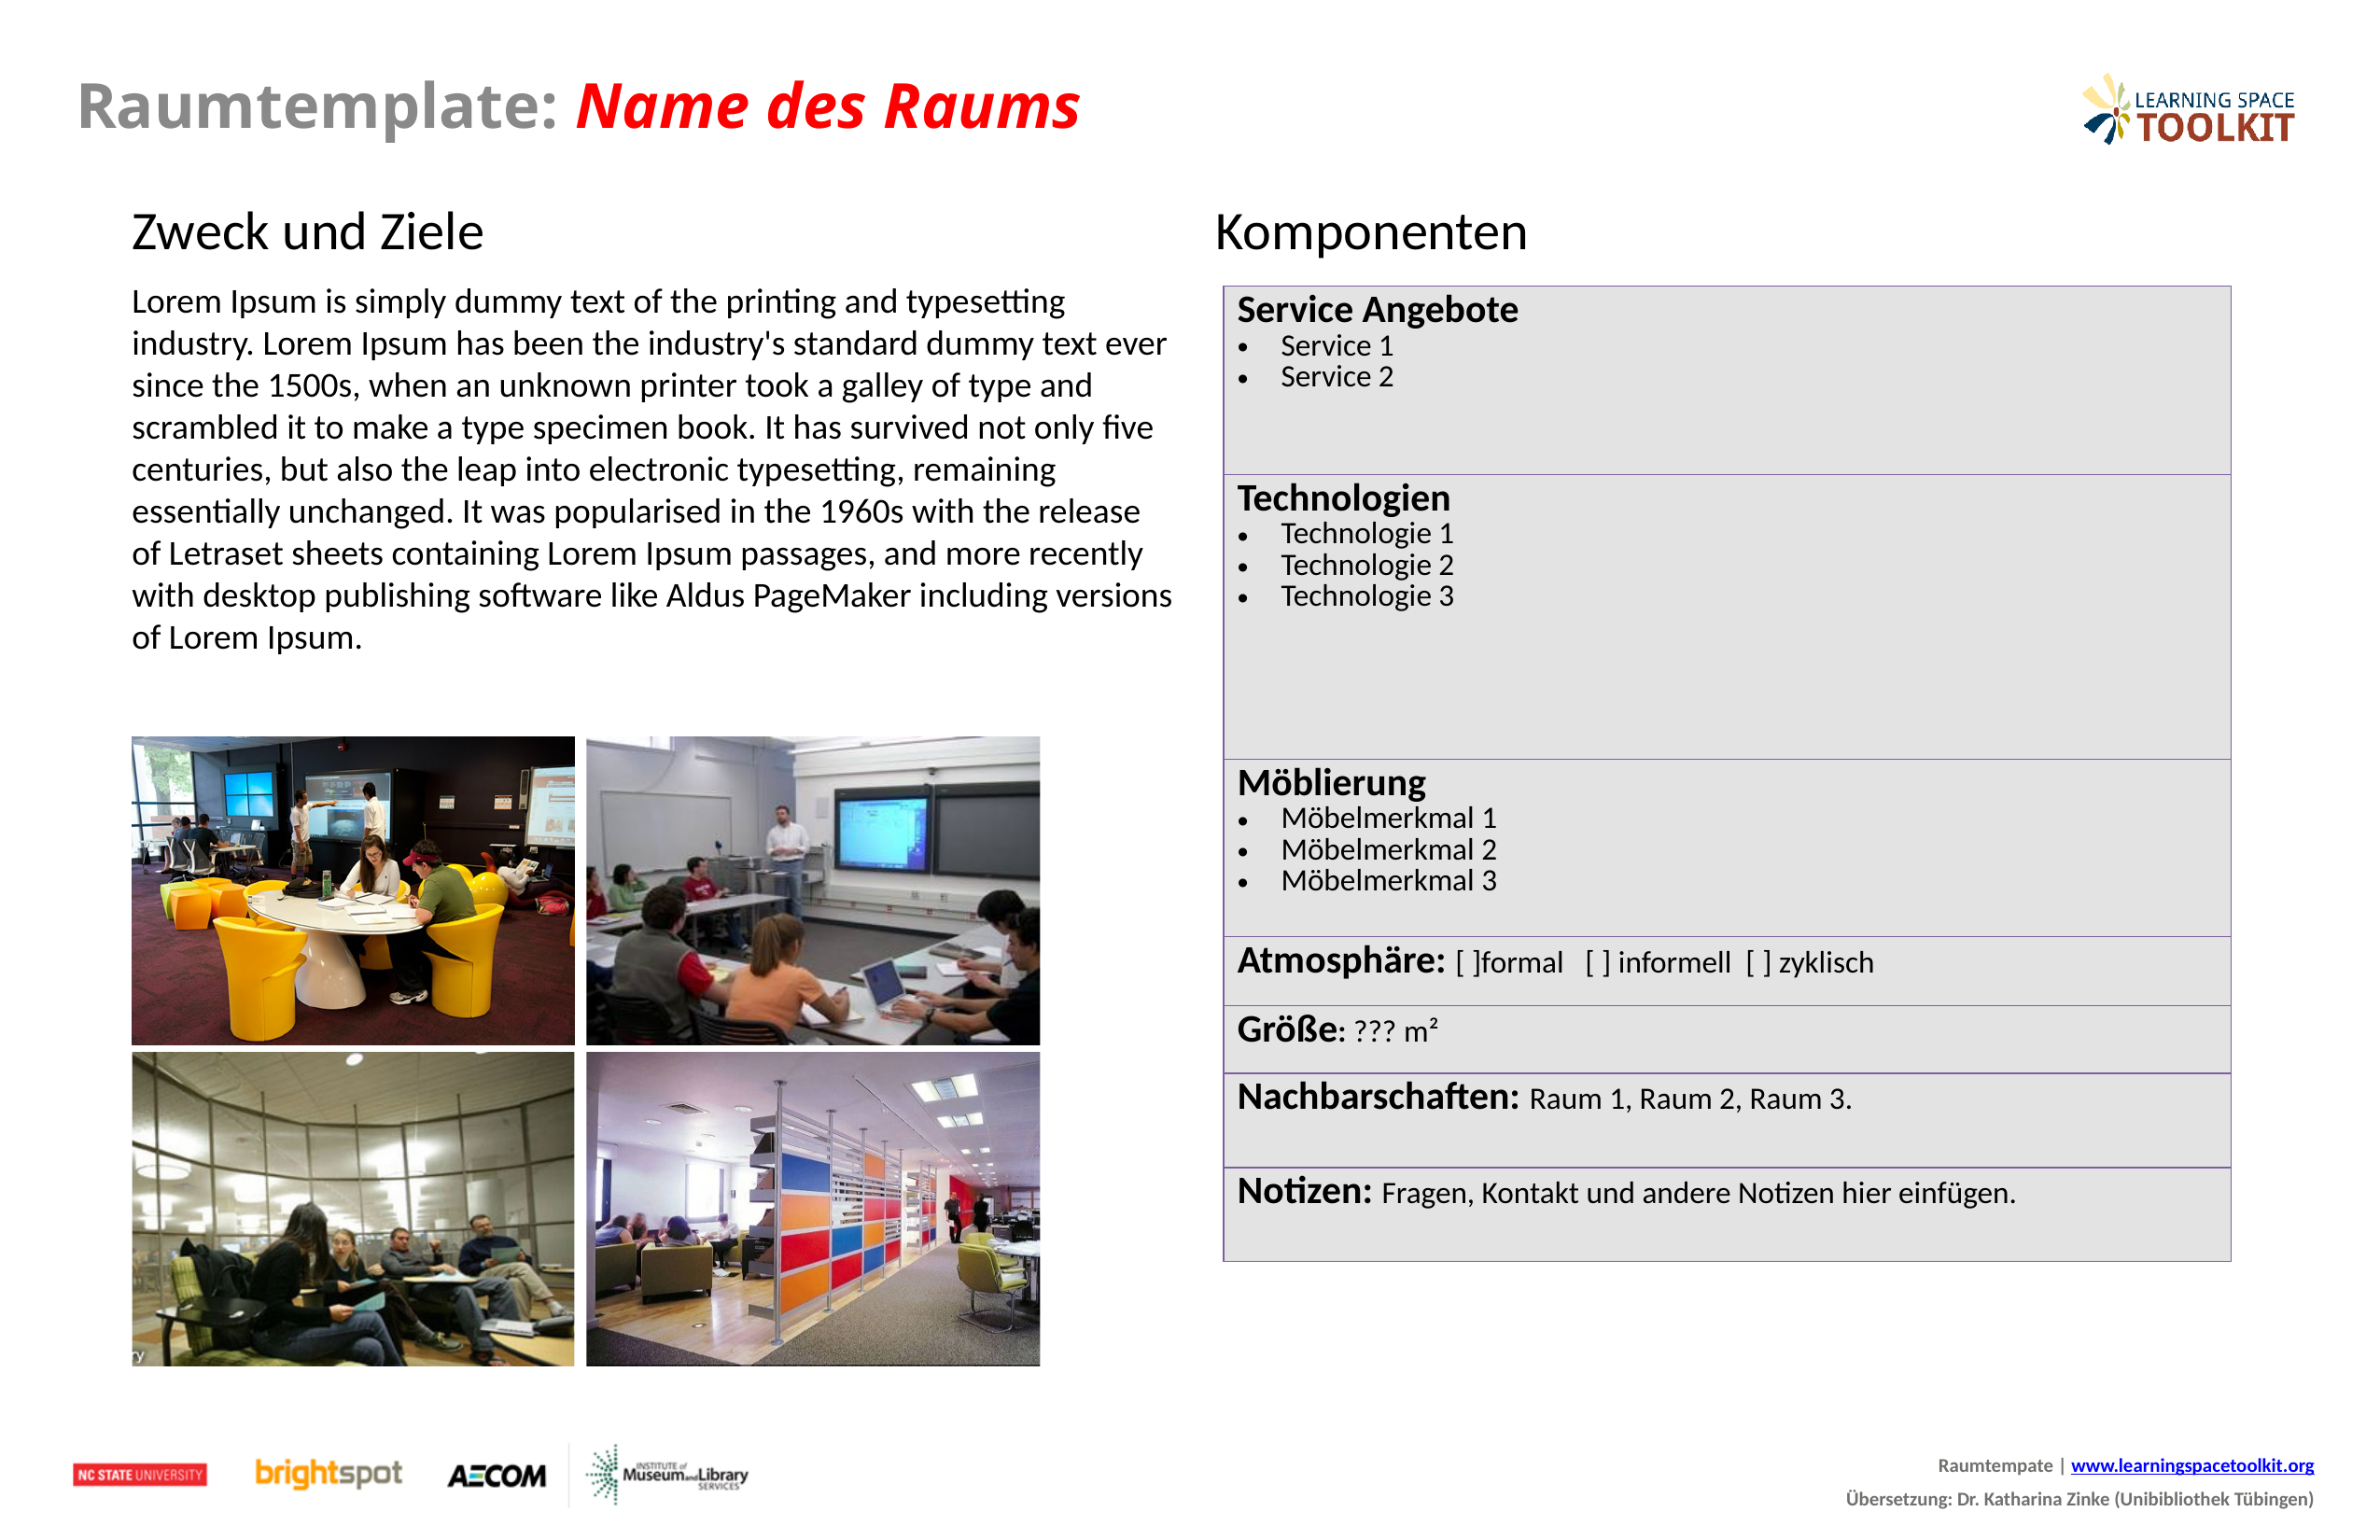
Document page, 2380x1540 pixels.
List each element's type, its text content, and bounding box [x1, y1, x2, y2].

table_header Service Angebote Service 1 Service 2 [1225, 287, 2231, 474]
picture [2002, 58, 2304, 163]
table_cell Technologien Technologie 1 Technologie 2 Technologie 3 [1225, 475, 2231, 759]
table_cell Notizen: Fragen, Kontakt und andere Notizen hier einfügen. [1225, 1169, 2231, 1261]
text_box Raumtemplate: Name des Raums [75, 65, 2302, 170]
table_cell Möblierung Möbelmerkmal 1 Möbelmerkmal 2 Möbelmerkmal 3 [1225, 760, 2231, 936]
text_box Komponenten [1201, 188, 2198, 268]
text_box Lorem Ipsum is simply dummy text of the printing and typesetting industry. Lorem Ipsum has been the industry's standard dummy text ever since the 1500s, when an unknown printer took a galley of type and scrambled it to make a type specimen book. It has survived not only five centuries, but also the leap into electronic typesetting, remaining essentially unchanged. It was popularised in the 1960s with the release of Letraset sheets containing Lorem Ipsum passages, and more recently with desktop publishing software like Aldus PageMaker including versions of Lorem Ipsum. [118, 271, 1189, 664]
table_cell Größe: ??? m² [1225, 1006, 2231, 1072]
text_box Raumtempate | www.learningspacetoolkit.org Übersetzung: Dr. Katharina Zinke (Unibibliothek Tübingen) [1693, 1446, 2329, 1517]
table_cell Nachbarschaften: Raum 1, Raum 2, Raum 3. [1225, 1074, 2231, 1167]
picture [58, 1432, 759, 1512]
picture [132, 736, 575, 1046]
table_cell Atmosphäre: [ ]formal [ ] informell [ ] zyklisch [1225, 937, 2231, 1005]
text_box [132, 736, 1041, 1367]
text_box Zweck und Ziele [118, 188, 1113, 268]
